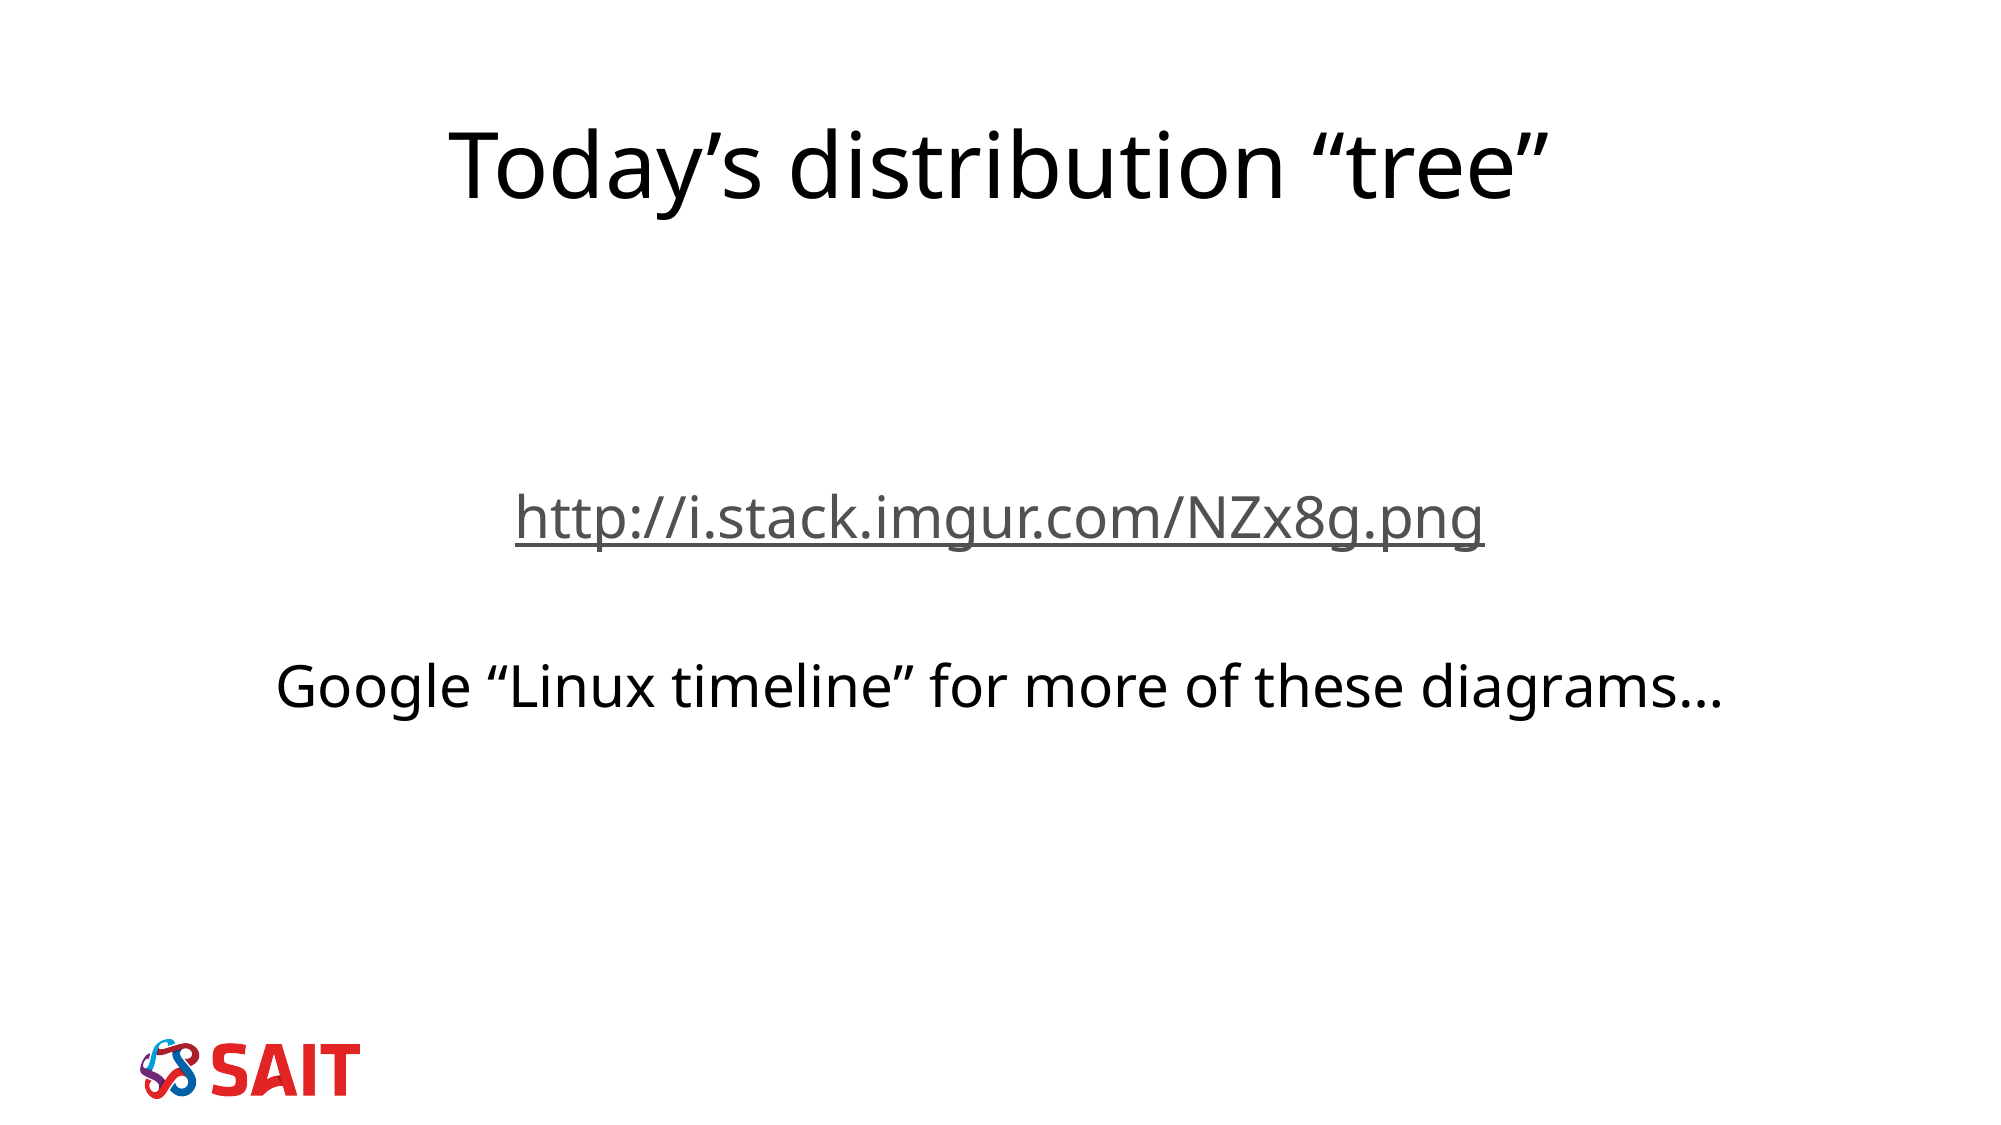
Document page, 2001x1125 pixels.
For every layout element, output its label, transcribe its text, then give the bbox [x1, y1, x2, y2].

picture [114, 1013, 386, 1125]
list http://i.stack.imgur.com/NZx8g.png Google “Linux timeline” for more of these diagrams… [137, 299, 1863, 1014]
title Today’s distribution “tree” [137, 59, 1863, 278]
